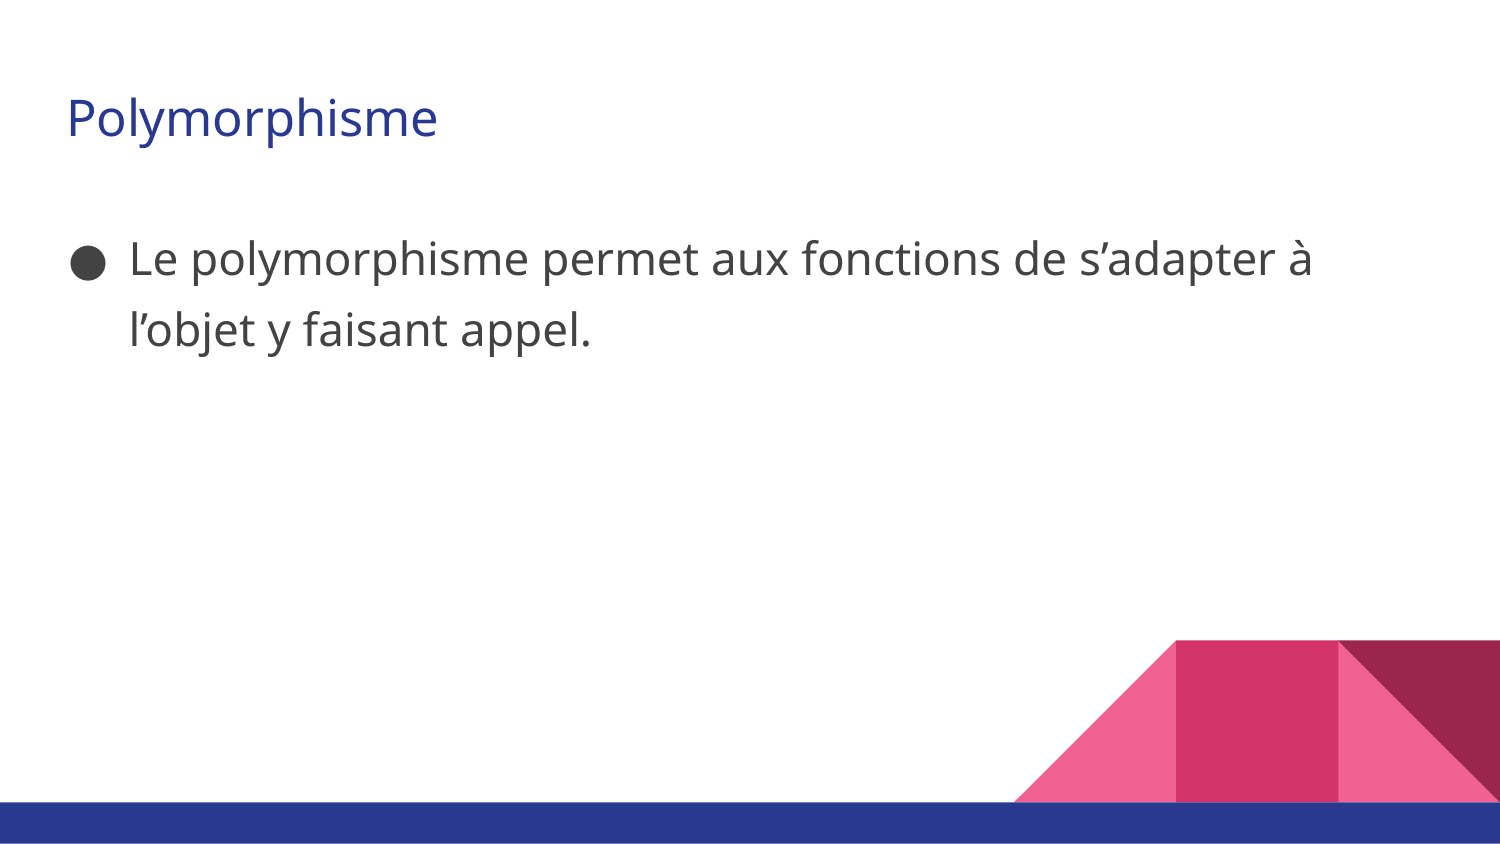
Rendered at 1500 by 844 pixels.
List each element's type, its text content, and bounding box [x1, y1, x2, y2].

title Polymorphisme [51, 67, 1449, 167]
list Le polymorphisme permet aux fonctions de s’adapter à l’objet y faisant appel. [38, 201, 1437, 750]
